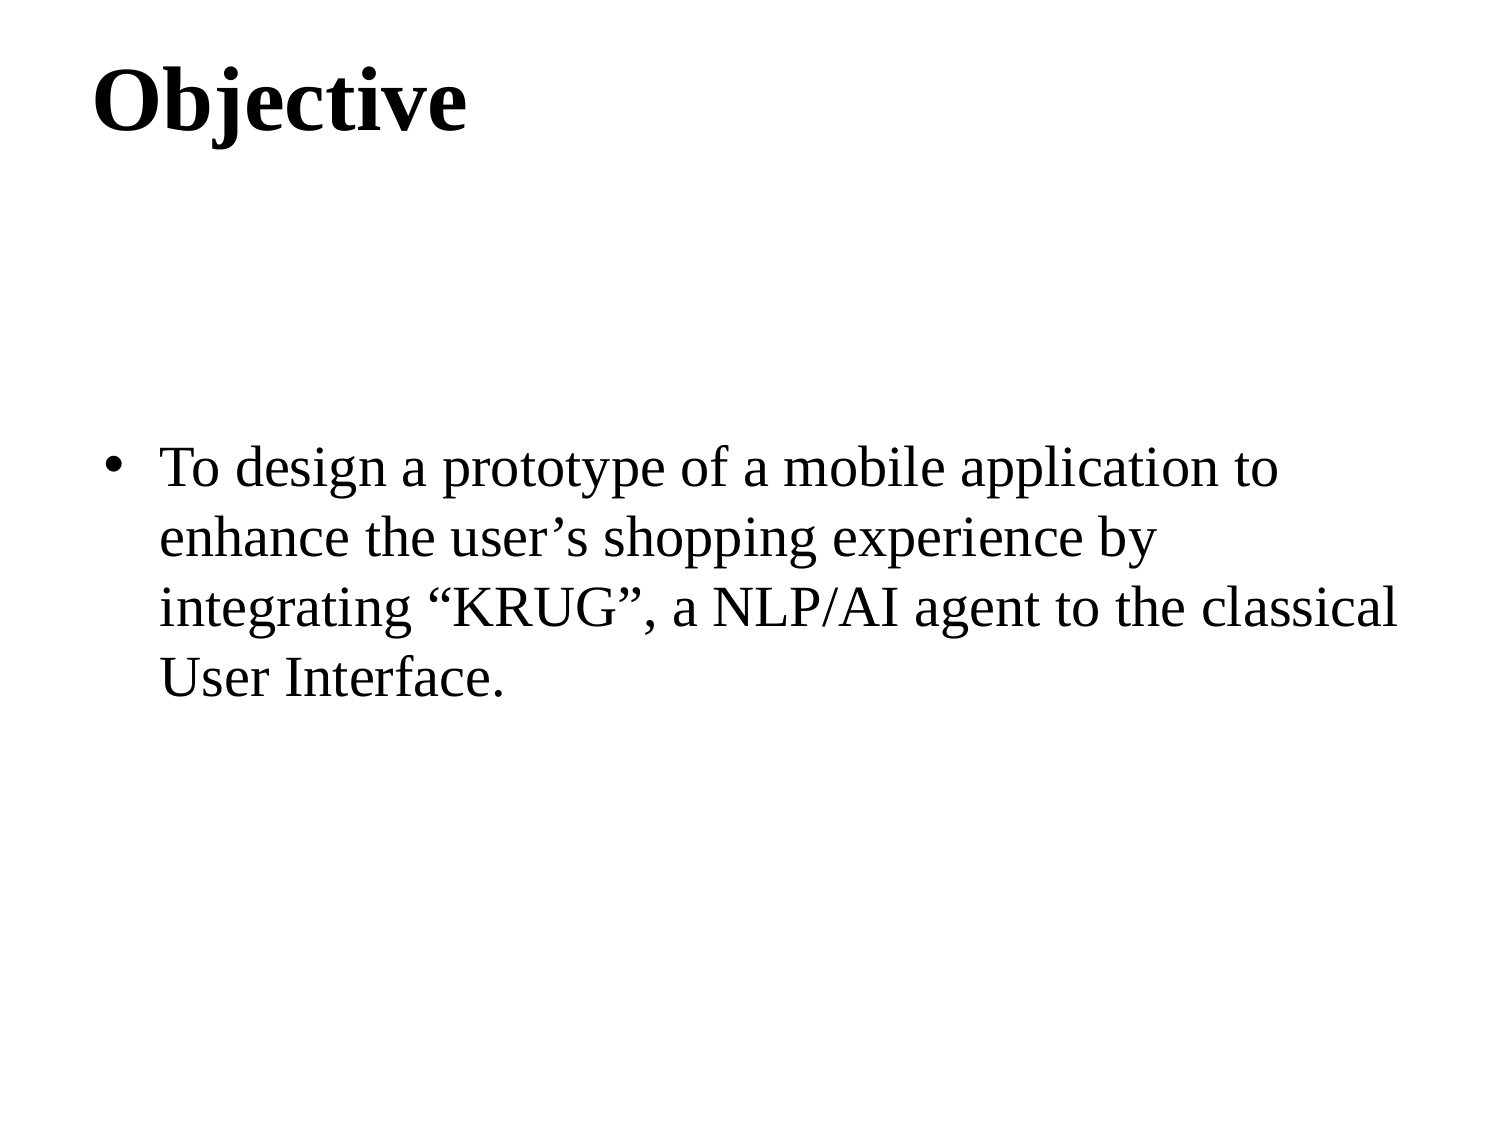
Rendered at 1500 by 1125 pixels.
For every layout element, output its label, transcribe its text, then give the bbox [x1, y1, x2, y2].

list To design a prototype of a mobile application to enhance the user’s shopping experience by integrating “KRUG”, a NLP/AI agent to the classical User Interface. [88, 420, 1437, 816]
title Objective [76, 0, 1427, 188]
